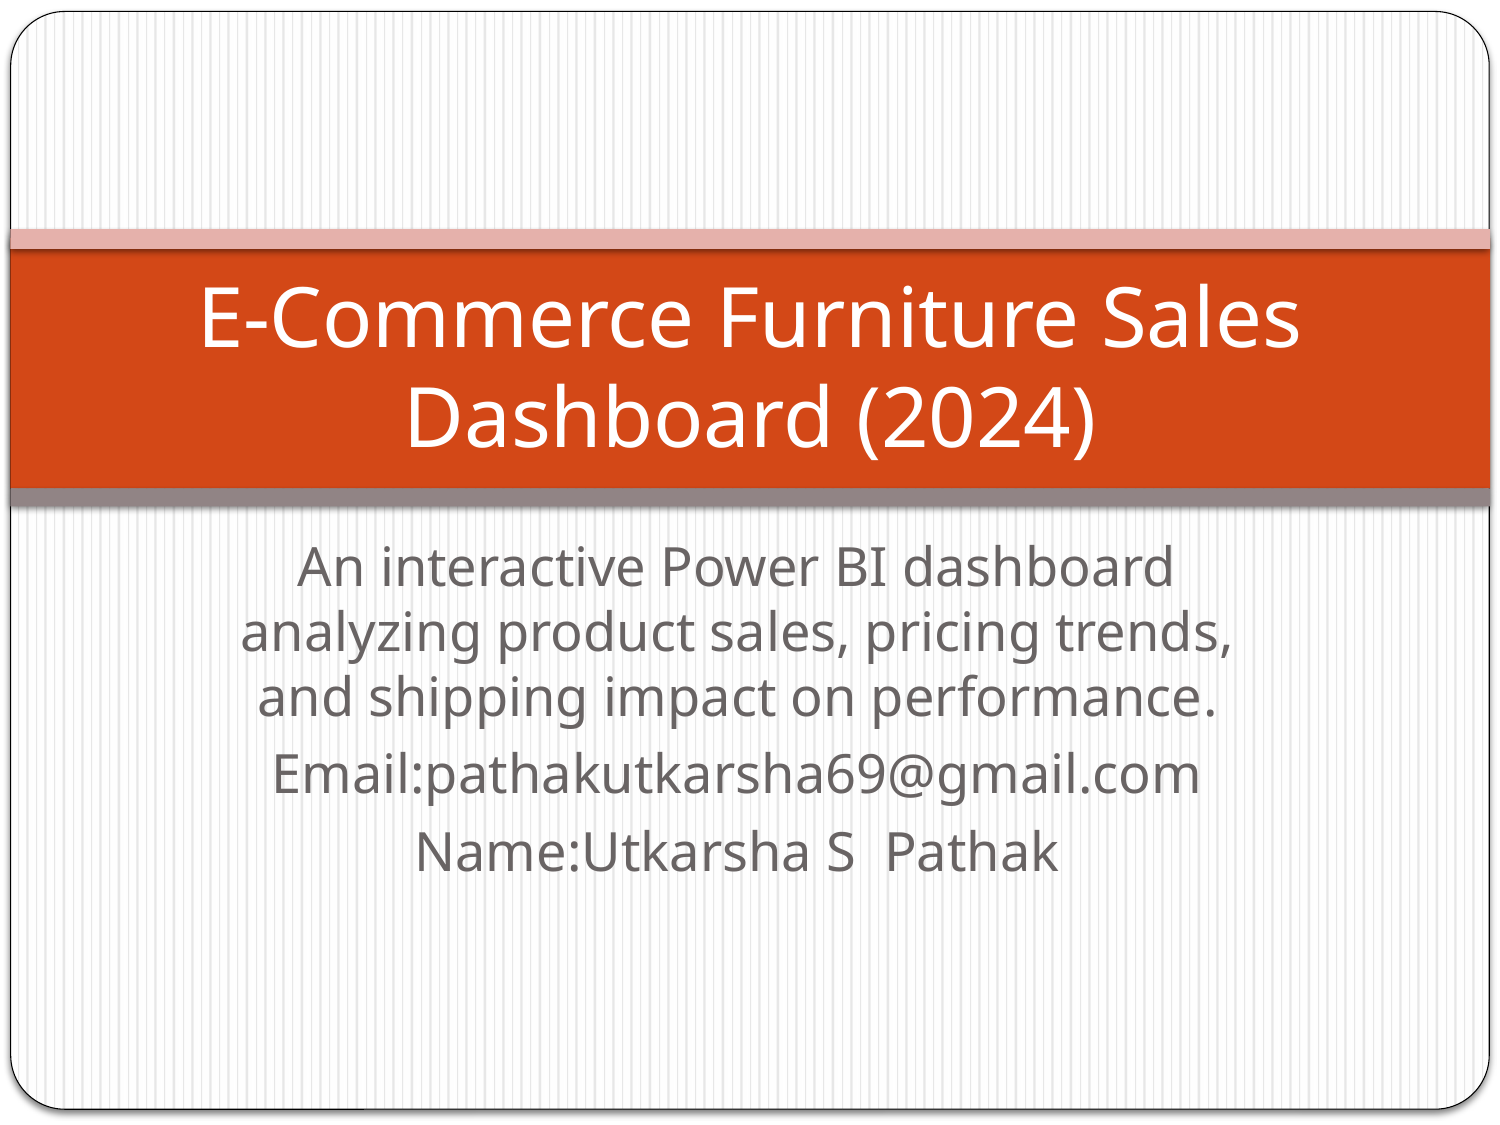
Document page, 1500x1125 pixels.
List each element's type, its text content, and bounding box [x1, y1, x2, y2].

title E-Commerce Furniture Sales Dashboard (2024) [75, 247, 1425, 489]
subtitle An interactive Power BI dashboard analyzing product sales, pricing trends, and shipping impact on performance. Email:pathakutkarsha69@gmail.com Name:Utkarsha S Pathak [212, 525, 1263, 1085]
